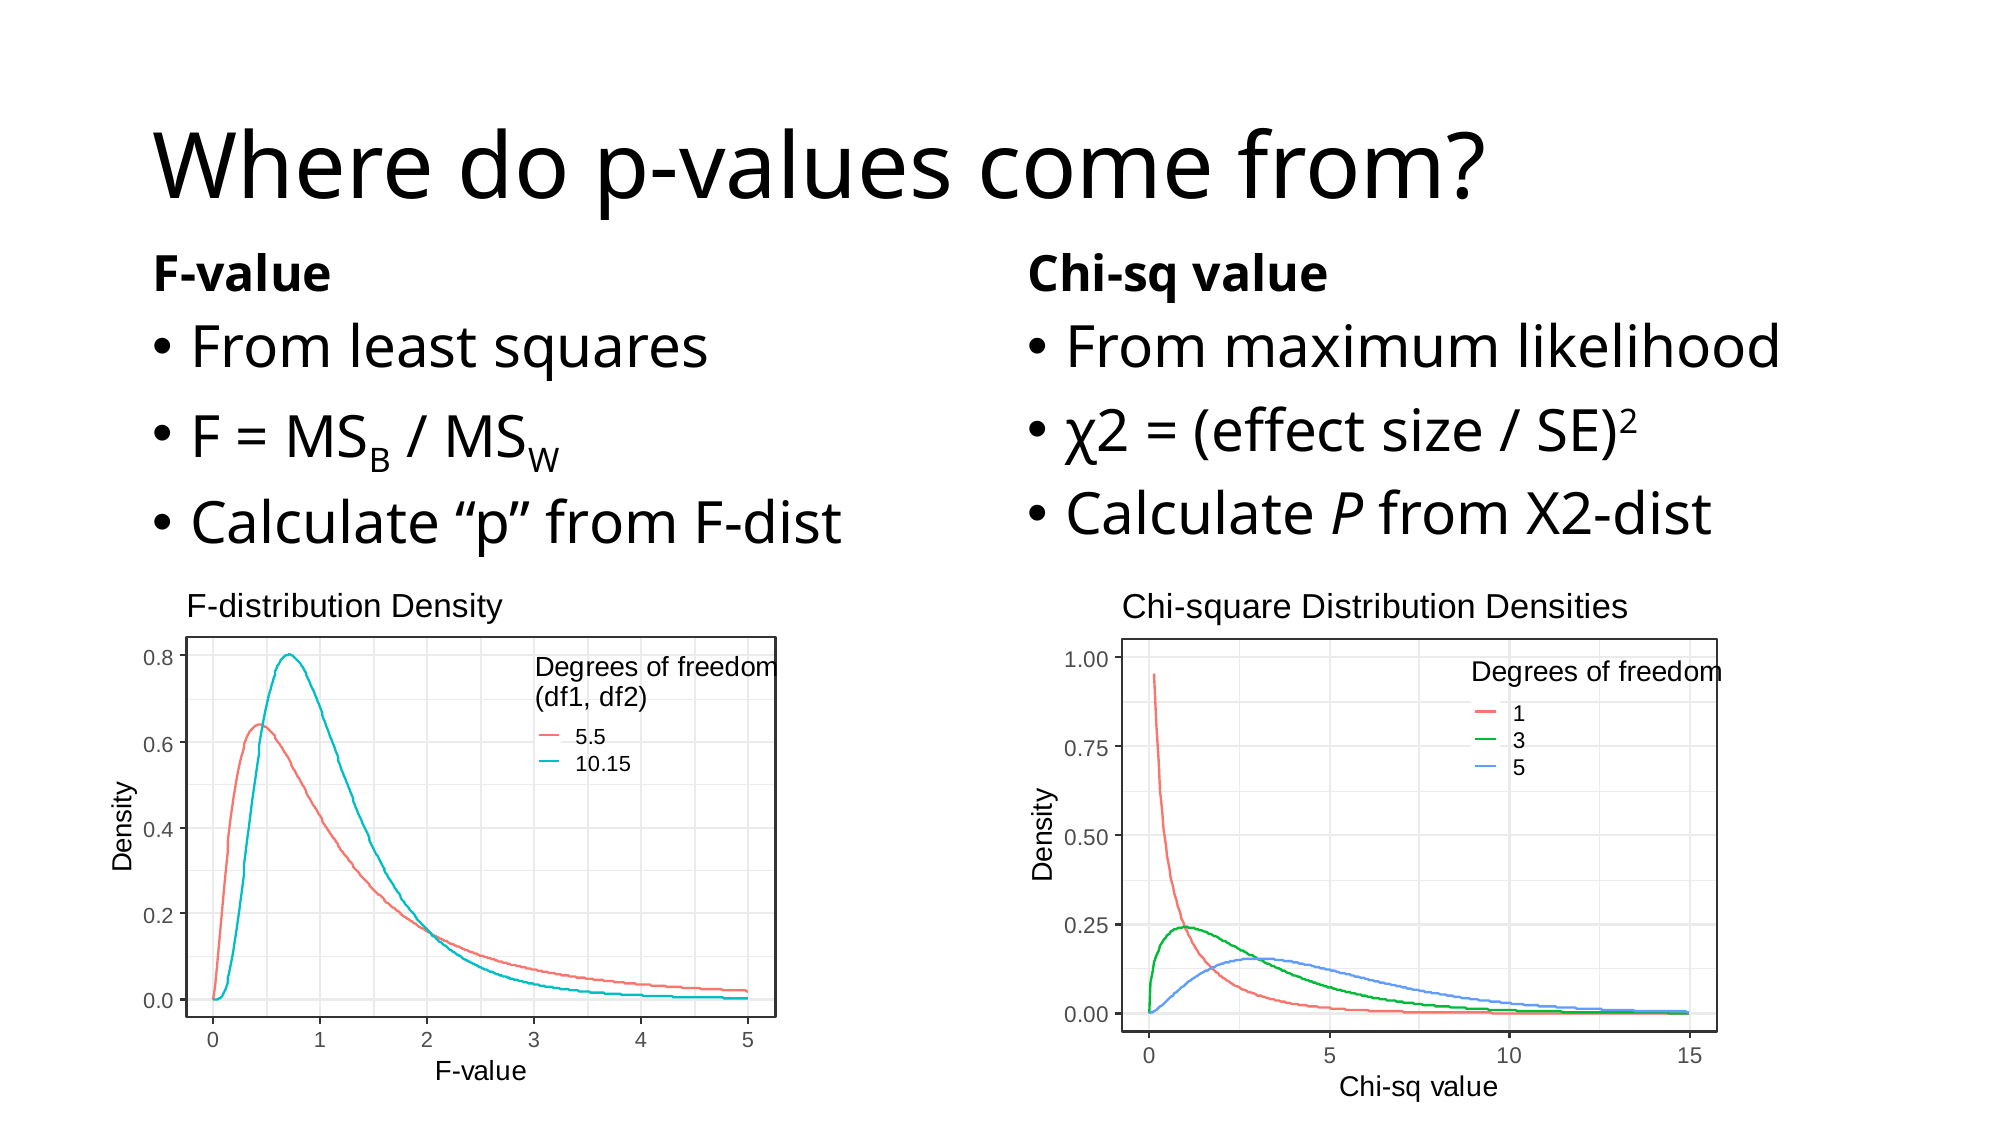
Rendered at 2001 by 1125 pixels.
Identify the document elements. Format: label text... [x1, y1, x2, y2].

title Where do p-values come from? [137, 59, 1863, 278]
list Chi-sq value [1012, 174, 1863, 309]
list F-value [137, 174, 984, 309]
list From maximum likelihood χ2 = (effect size / SE)2 Calculate P from X2-dist [1012, 309, 1863, 914]
list From least squares F = MSB / MSW Calculate “p” from F-dist [137, 309, 984, 914]
picture [1015, 577, 1730, 1114]
picture [96, 577, 788, 1097]
